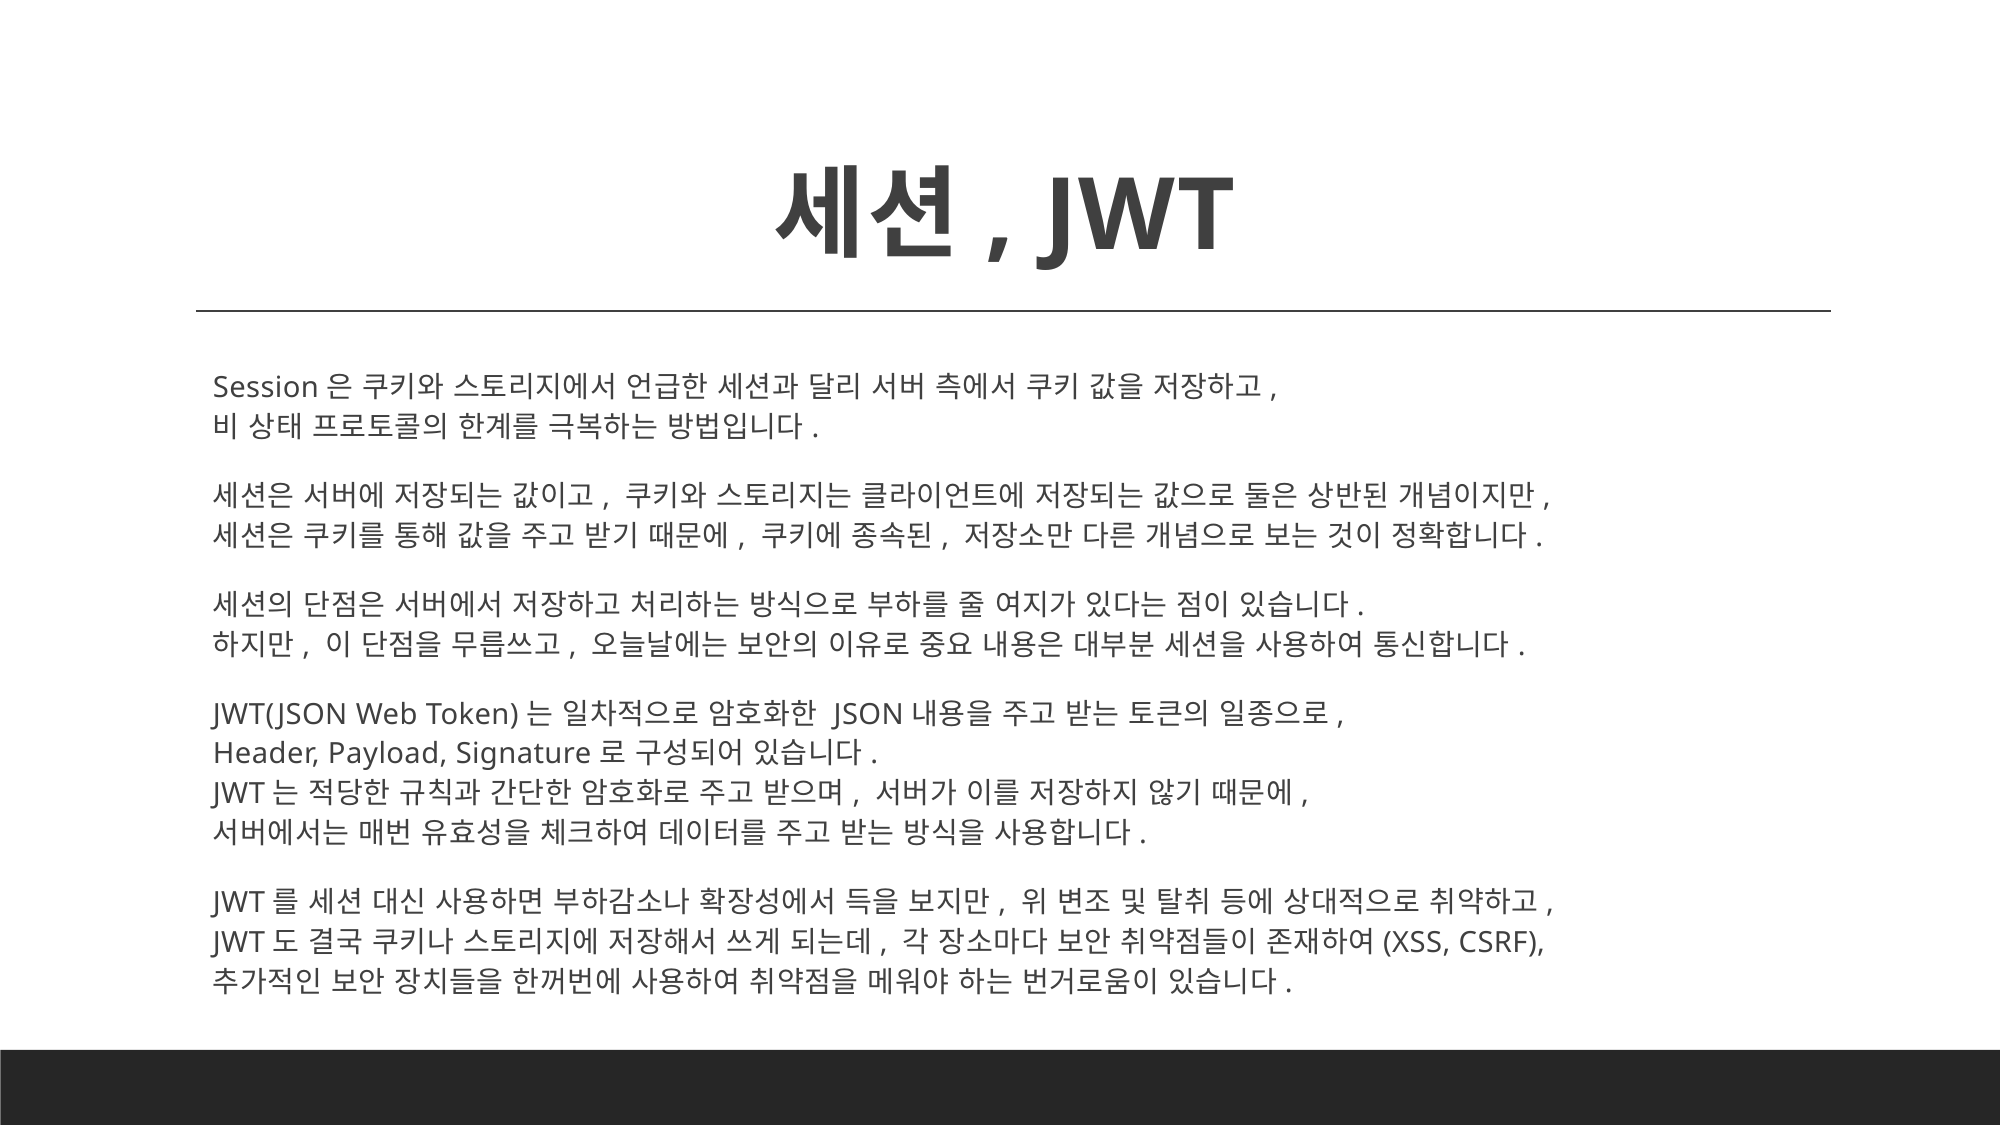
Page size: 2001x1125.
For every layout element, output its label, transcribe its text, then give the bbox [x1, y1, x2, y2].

list Session은 쿠키와 스토리지에서 언급한 세션과 달리 서버 측에서 쿠키 값을 저장하고, 비 상태 프로토콜의 한계를 극복하는 방법입니다. 세션은 서버에 저장되는 값이고, 쿠키와 스토리지는 클라이언트에 저장되는 값으로 둘은 상반된 개념이지만, 세션은 쿠키를 통해 값을 주고 받기 때문에, 쿠키에 종속된, 저장소만 다른 개념으로 보는 것이 정확합니다. 세션의 단점은 서버에서 저장하고 처리하는 방식으로 부하를 줄 여지가 있다는 점이 있습니다. 하지만, 이 단점을 무릅쓰고, 오늘날에는 보안의 이유로 중요 내용은 대부분 세션을 사용하여 통신합니다. JWT(JSON Web Token)는 일차적으로 암호화한 JSON내용을 주고 받는 토큰의 일종으로, Header, Payload, Signature로 구성되어 있습니다. JWT는 적당한 규칙과 간단한 암호화로 주고 받으며, 서버가 이를 저장하지 않기 때문에, 서버에서는 매번 유효성을 체크하여 데이터를 주고 받는 방식을 사용합니다. JWT를 세션 대신 사용하면 부하감소나 확장성에서 득을 보지만, 위 변조 및 탈취 등에 상대적으로 취약하고, JWT도 결국 쿠키나 스토리지에 저장해서 쓰게 되는데, 각 장소마다 보안 취약점들이 존재하여(XSS, CSRF), 추가적인 보안 장치들을 한꺼번에 사용하여 취약점을 메워야 하는 번거로움이 있습니다. [180, 345, 1830, 1010]
title 세션, JWT [180, 47, 1830, 285]
